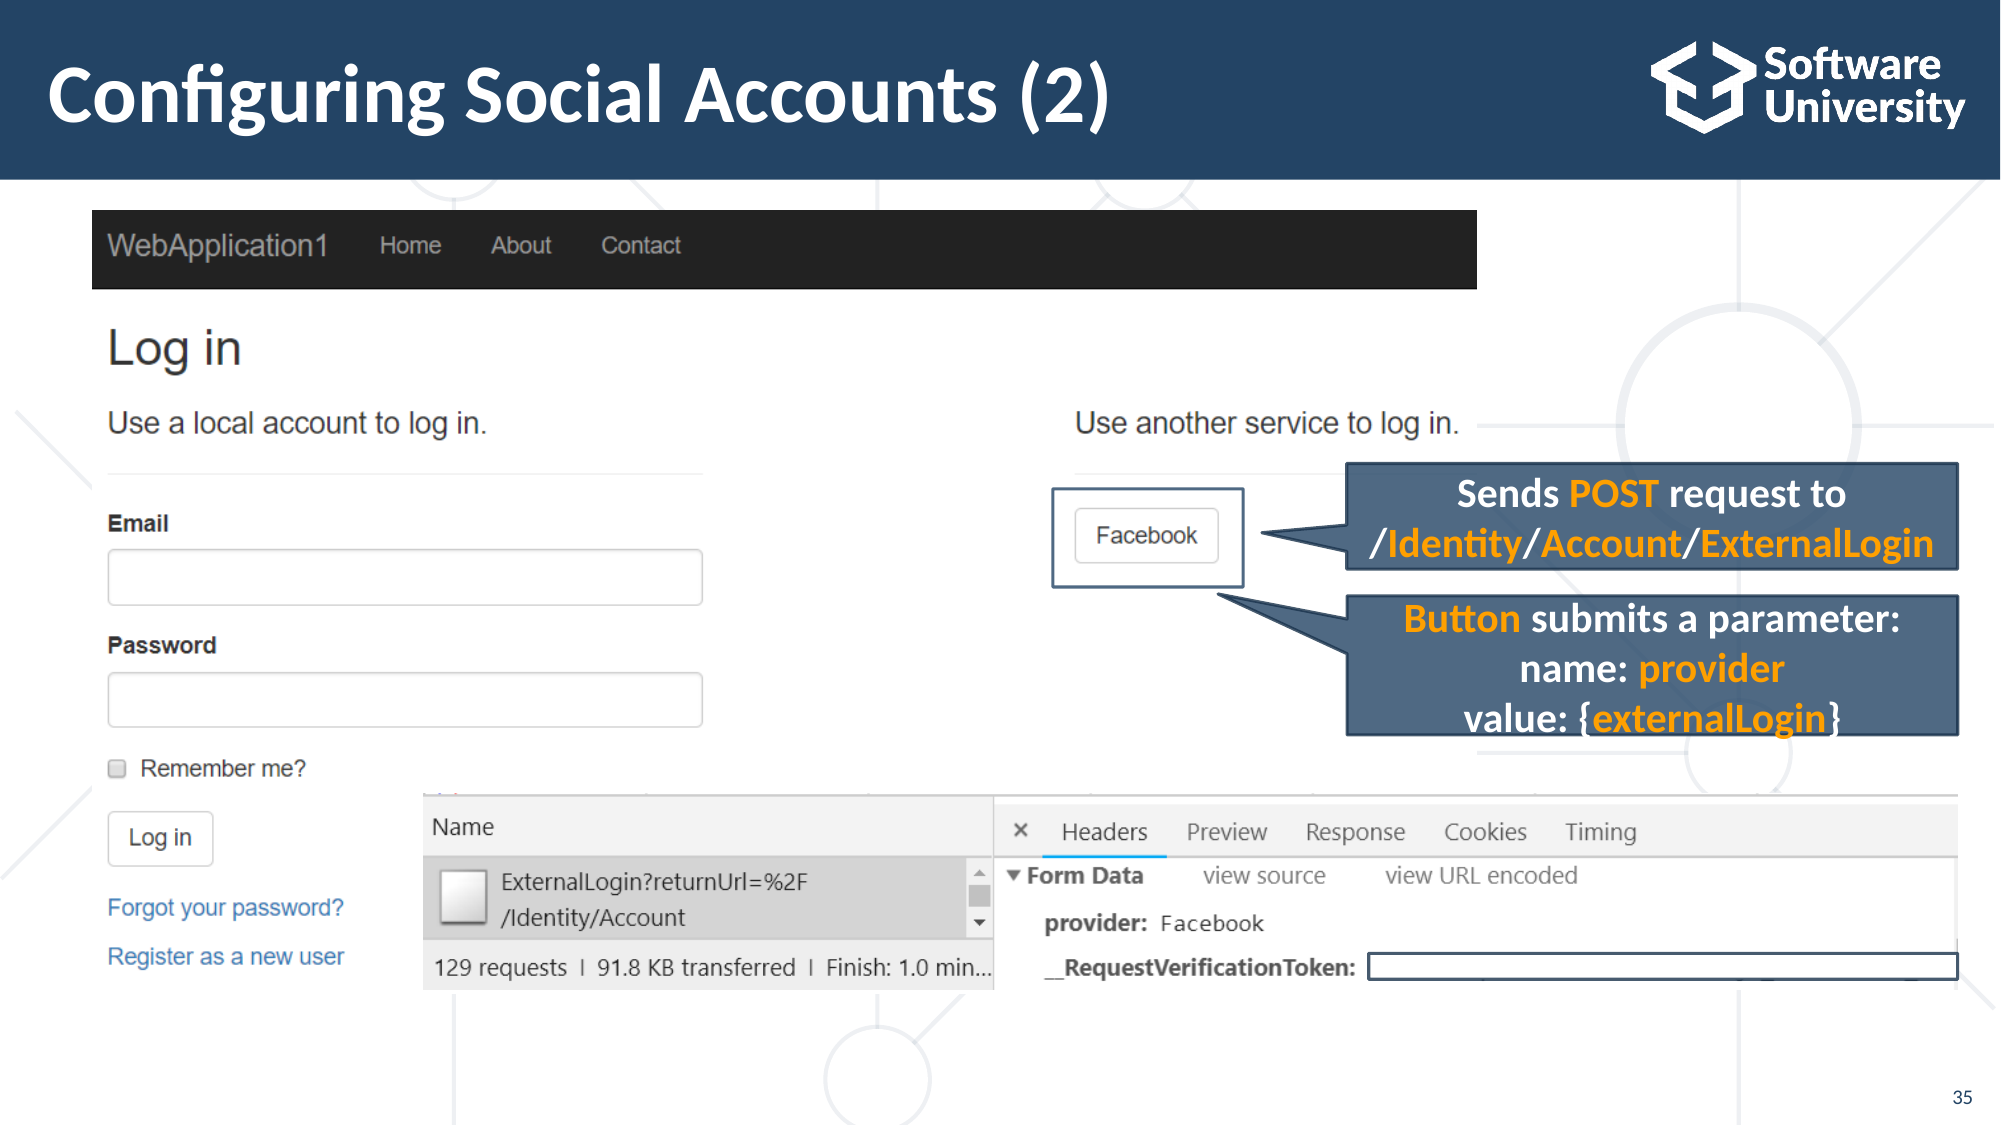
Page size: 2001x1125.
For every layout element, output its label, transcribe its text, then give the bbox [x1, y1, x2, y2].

text_box Button submits a parameter: name: provider value: {externalLogin} [1482, 593, 1960, 737]
slide_number 35 [1927, 1067, 1989, 1117]
text_box Sends POST request to /Identity/Account/ExternalLogin [1482, 461, 1960, 572]
picture [91, 209, 1959, 994]
picture [1651, 41, 1966, 134]
title Configuring Social Accounts (2) [31, 16, 1625, 162]
